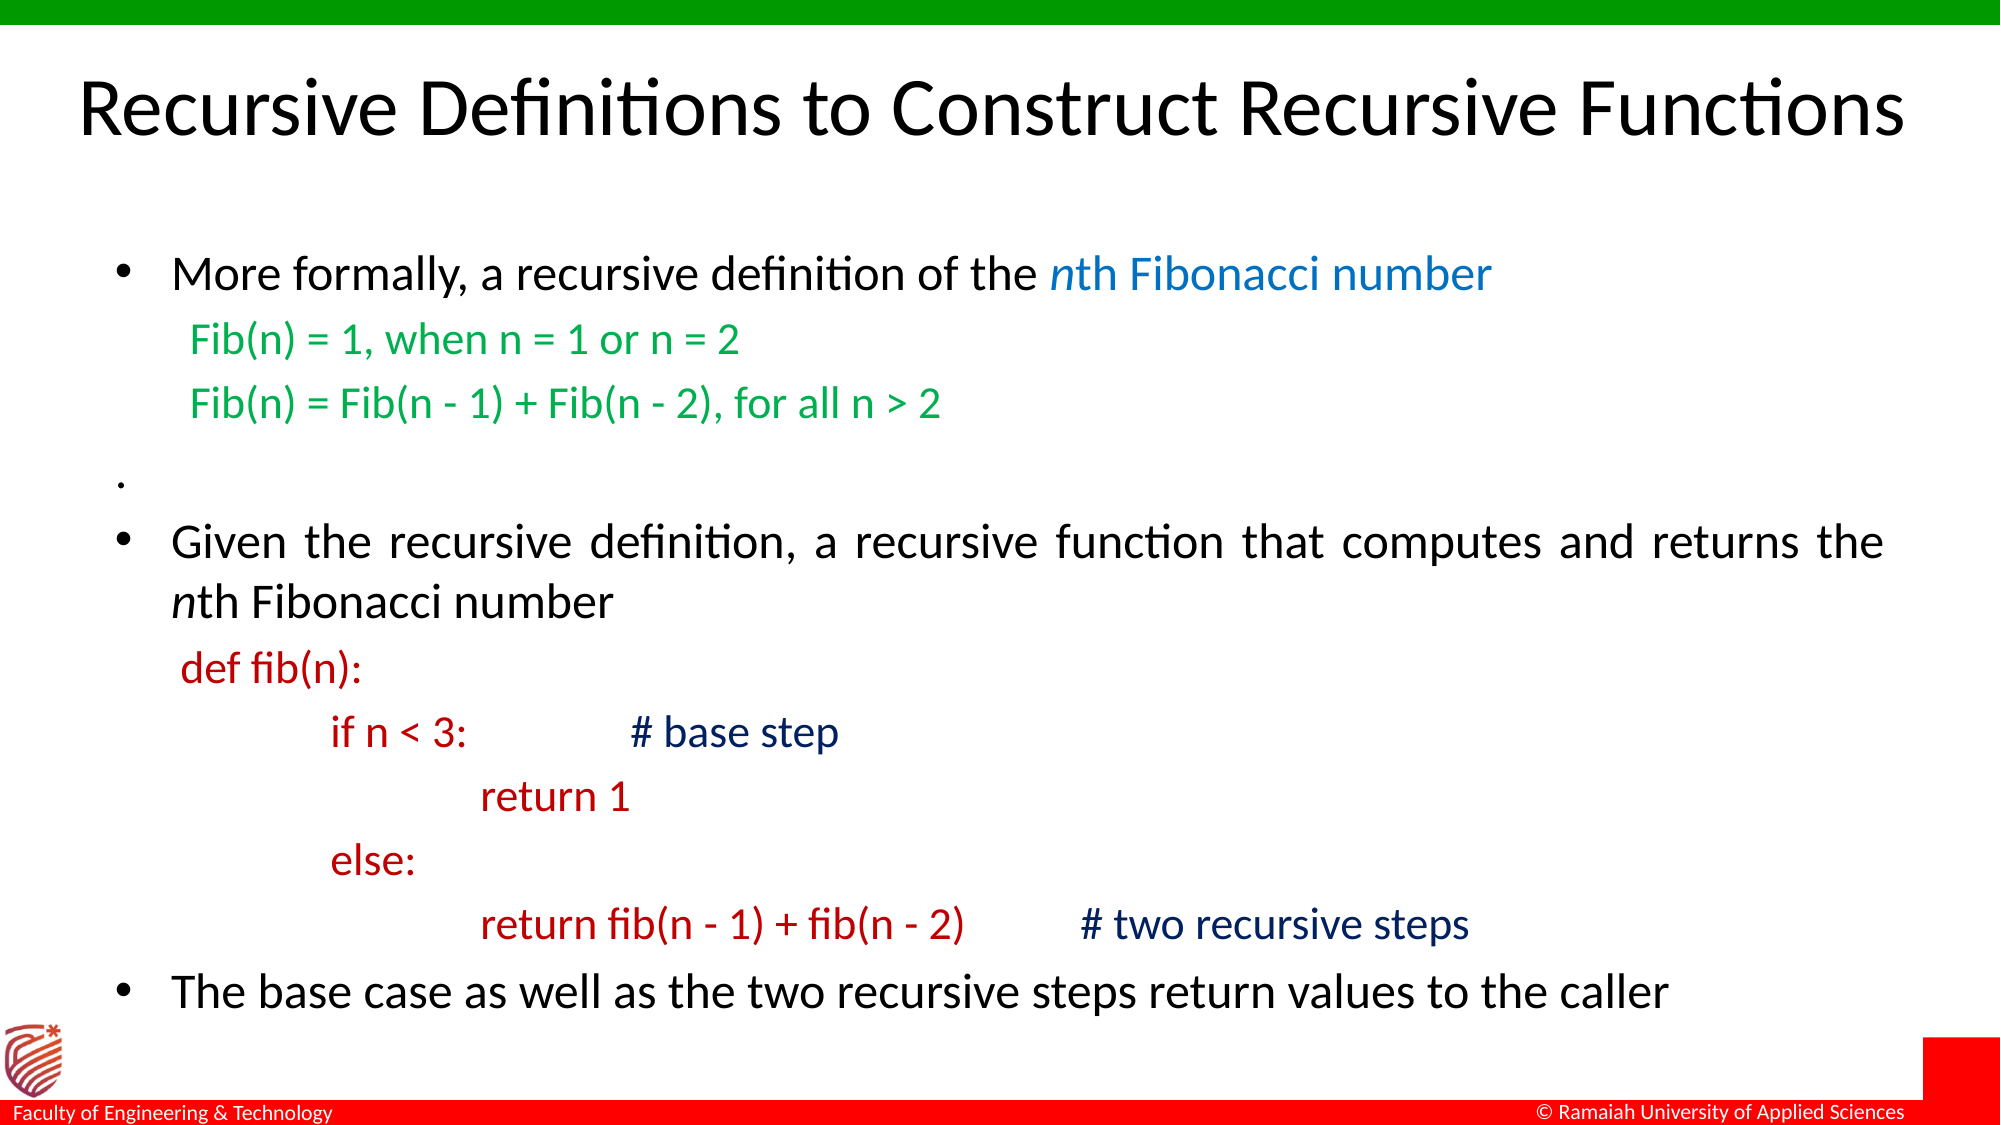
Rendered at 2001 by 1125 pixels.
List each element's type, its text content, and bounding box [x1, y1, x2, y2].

list More formally, a recursive definition of the nth Fibonacci number Fib(n) = 1, when n = 1 or n = 2 Fib(n) = Fib(n - 1) + Fib(n - 2), for all n > 2 . Given the recursive definition, a recursive function that computes and returns the nth Fibonacci number def fib(n): if n < 3: # base step return 1 else: return fib(n - 1) + fib(n - 2) # two recursive steps The base case as well as the two recursive steps return values to the caller [99, 232, 1900, 1005]
picture [0, 1013, 69, 1100]
title Recursive Definitions to Construct Recursive Functions [44, 45, 1941, 233]
